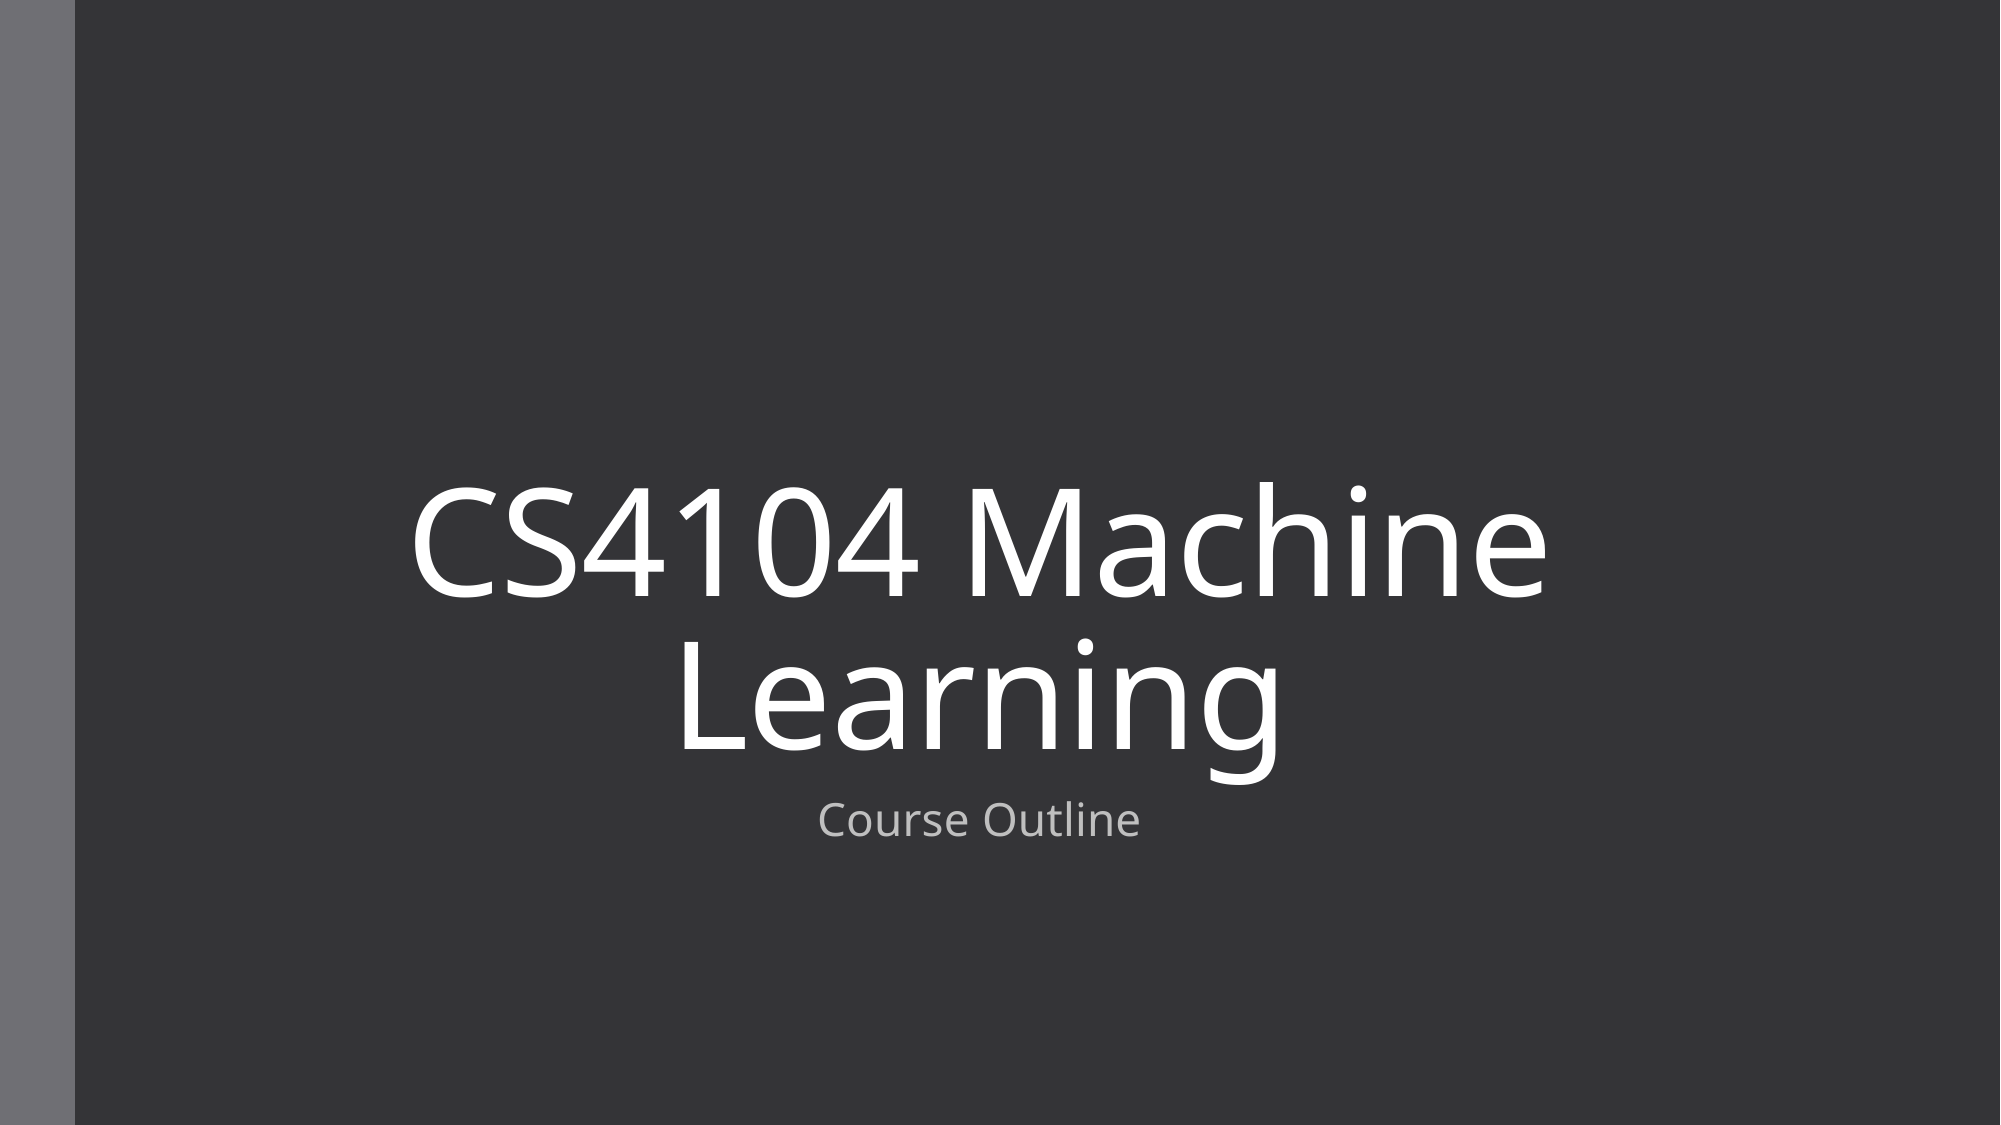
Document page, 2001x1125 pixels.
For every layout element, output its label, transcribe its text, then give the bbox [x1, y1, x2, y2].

title CS4104 Machine Learning [206, 124, 1752, 787]
subtitle Course Outline [206, 787, 1752, 1065]
